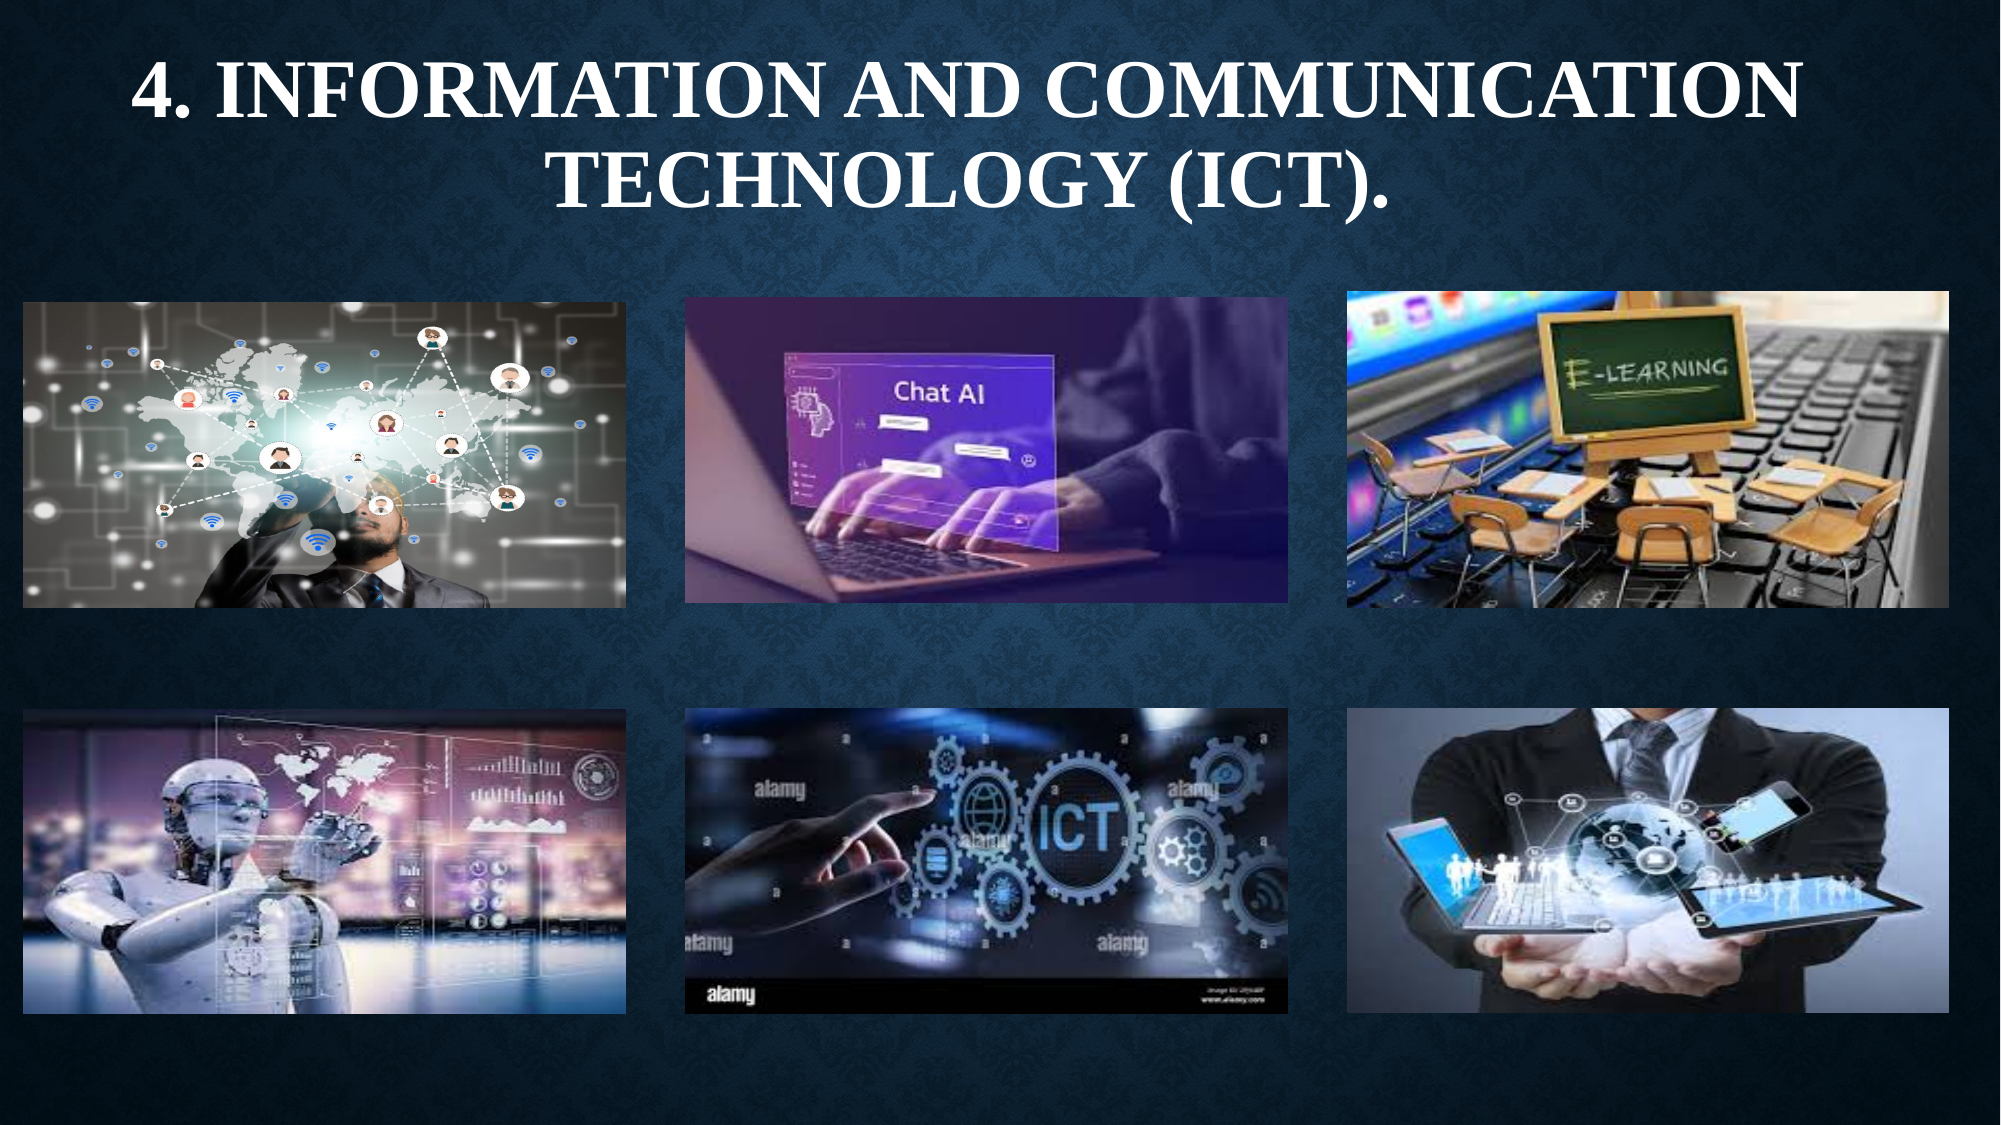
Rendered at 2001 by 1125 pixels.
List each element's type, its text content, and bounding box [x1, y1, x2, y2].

picture [23, 708, 626, 1015]
picture [23, 302, 626, 609]
picture [1346, 291, 1950, 609]
picture [684, 297, 1288, 604]
title 4. Information and communication technology (ict). [75, 36, 1861, 234]
picture [1346, 707, 1950, 1014]
picture [684, 707, 1288, 1014]
